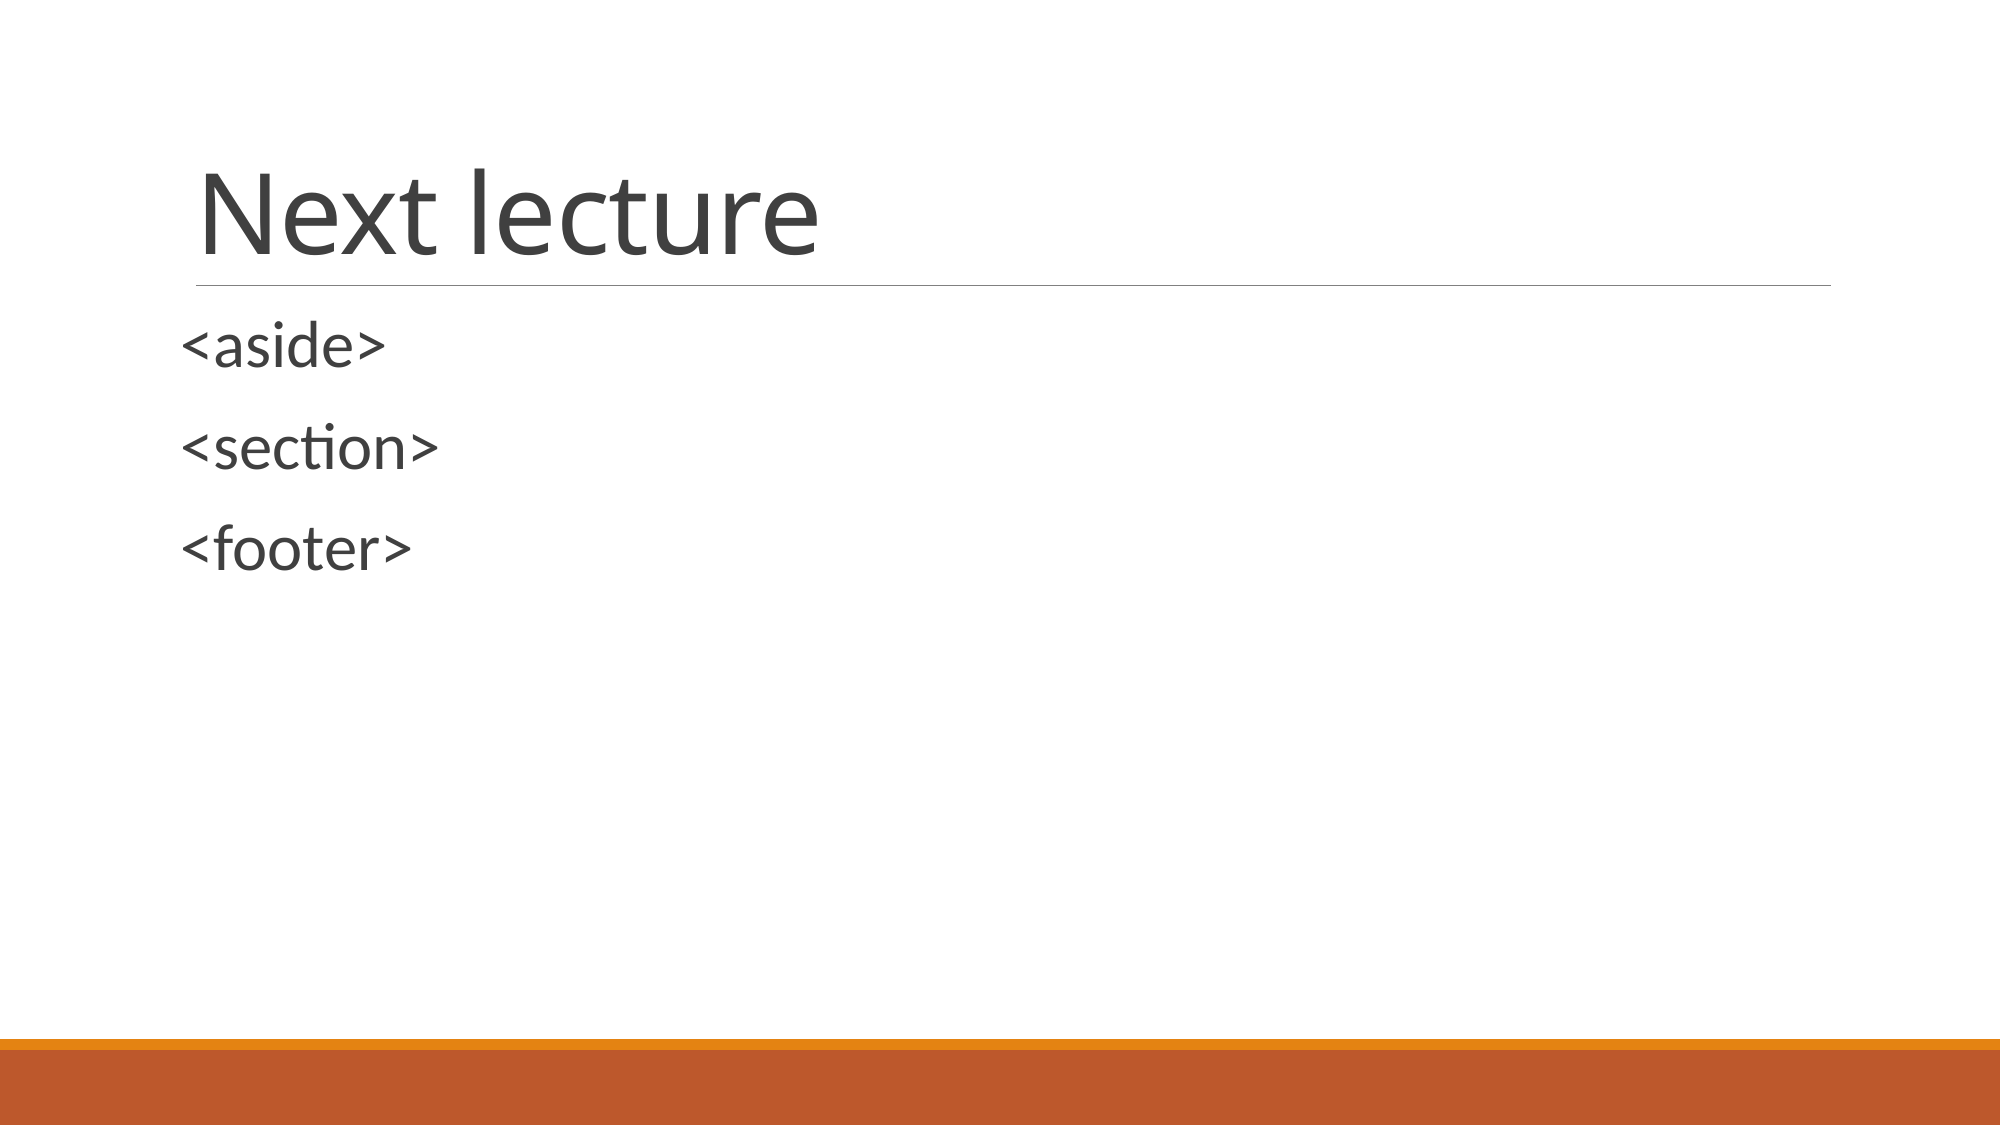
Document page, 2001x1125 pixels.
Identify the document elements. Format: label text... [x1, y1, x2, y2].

title Next lecture [180, 47, 1830, 285]
list <aside> <section> <footer> [180, 302, 1830, 963]
